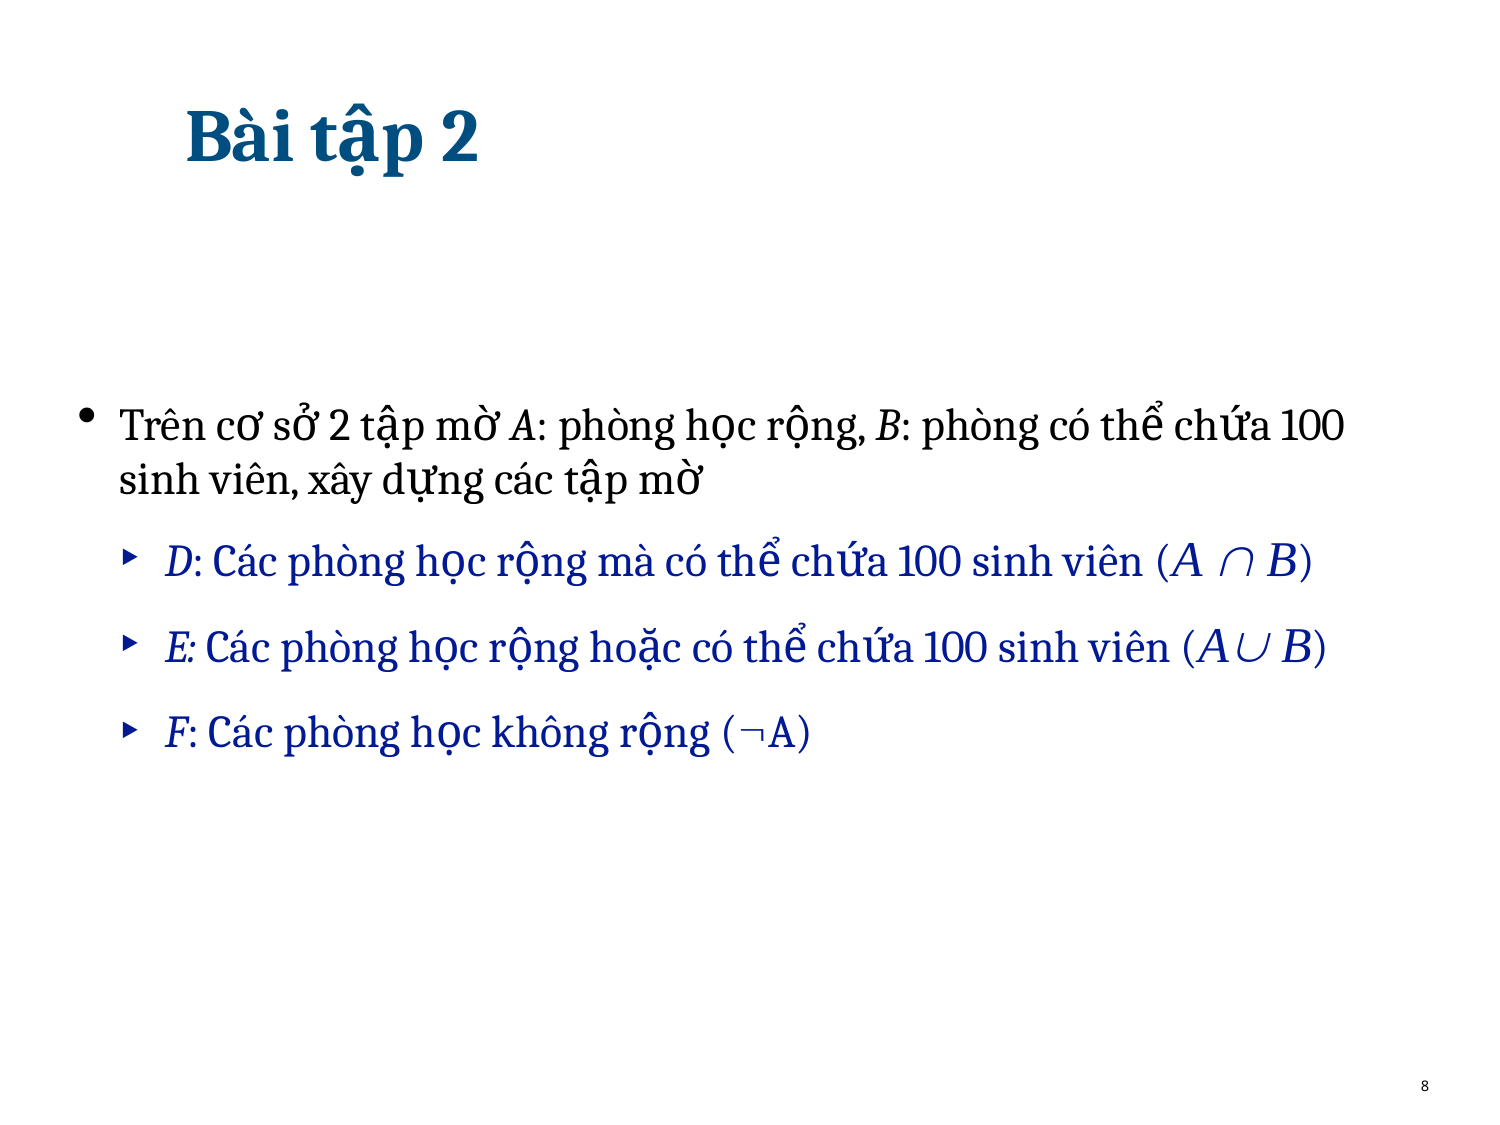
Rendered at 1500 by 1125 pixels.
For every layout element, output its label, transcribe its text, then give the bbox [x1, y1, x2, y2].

text_box Trên cơ sở 2 tập mờ A: phòng học rộng, B: phòng có thể chứa 100 sinh viên, xây dựng các tập mờ D: Các phòng học rộng mà có thể chứa 100 sinh viên (A  B) E: Các phòng học rộng hoặc có thể chứa 100 sinh viên (A B) F: Các phòng học không rộng (A) [76, 392, 1414, 757]
title Bài tập 2 [76, 36, 588, 226]
text_box 8 [1417, 1076, 1440, 1097]
